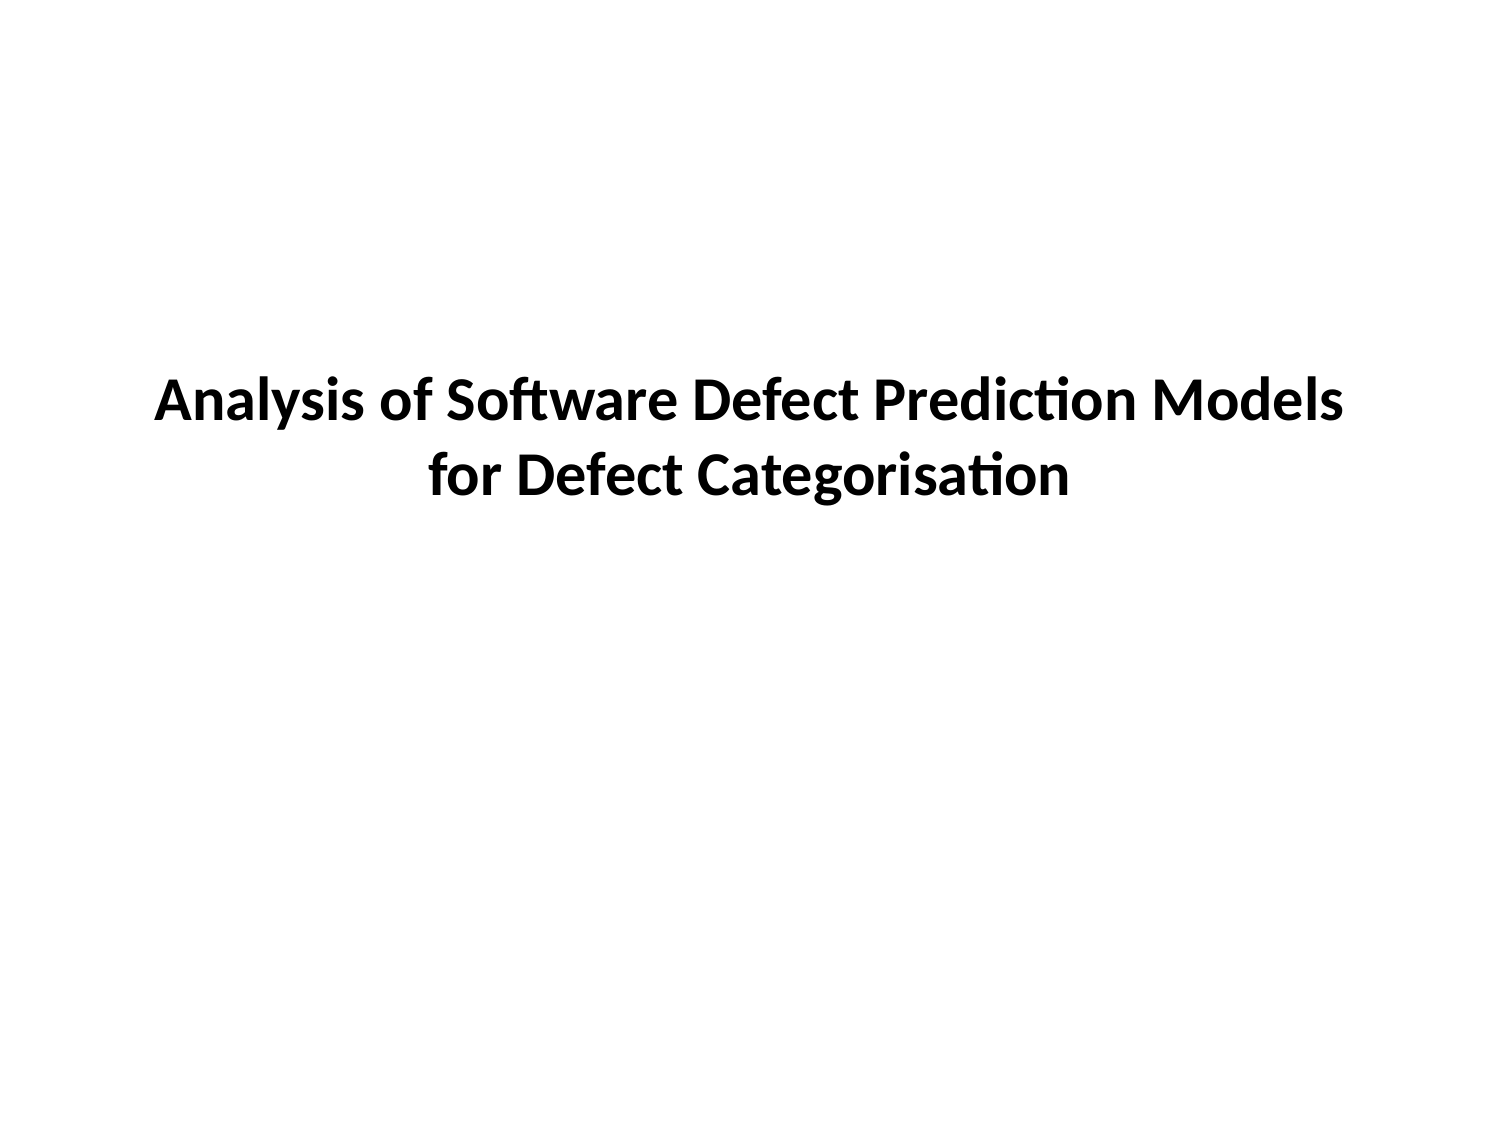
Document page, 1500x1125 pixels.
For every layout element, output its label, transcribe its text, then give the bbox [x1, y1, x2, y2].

title Analysis of Software Defect Prediction Models for Defect Categorisation [112, 349, 1388, 591]
